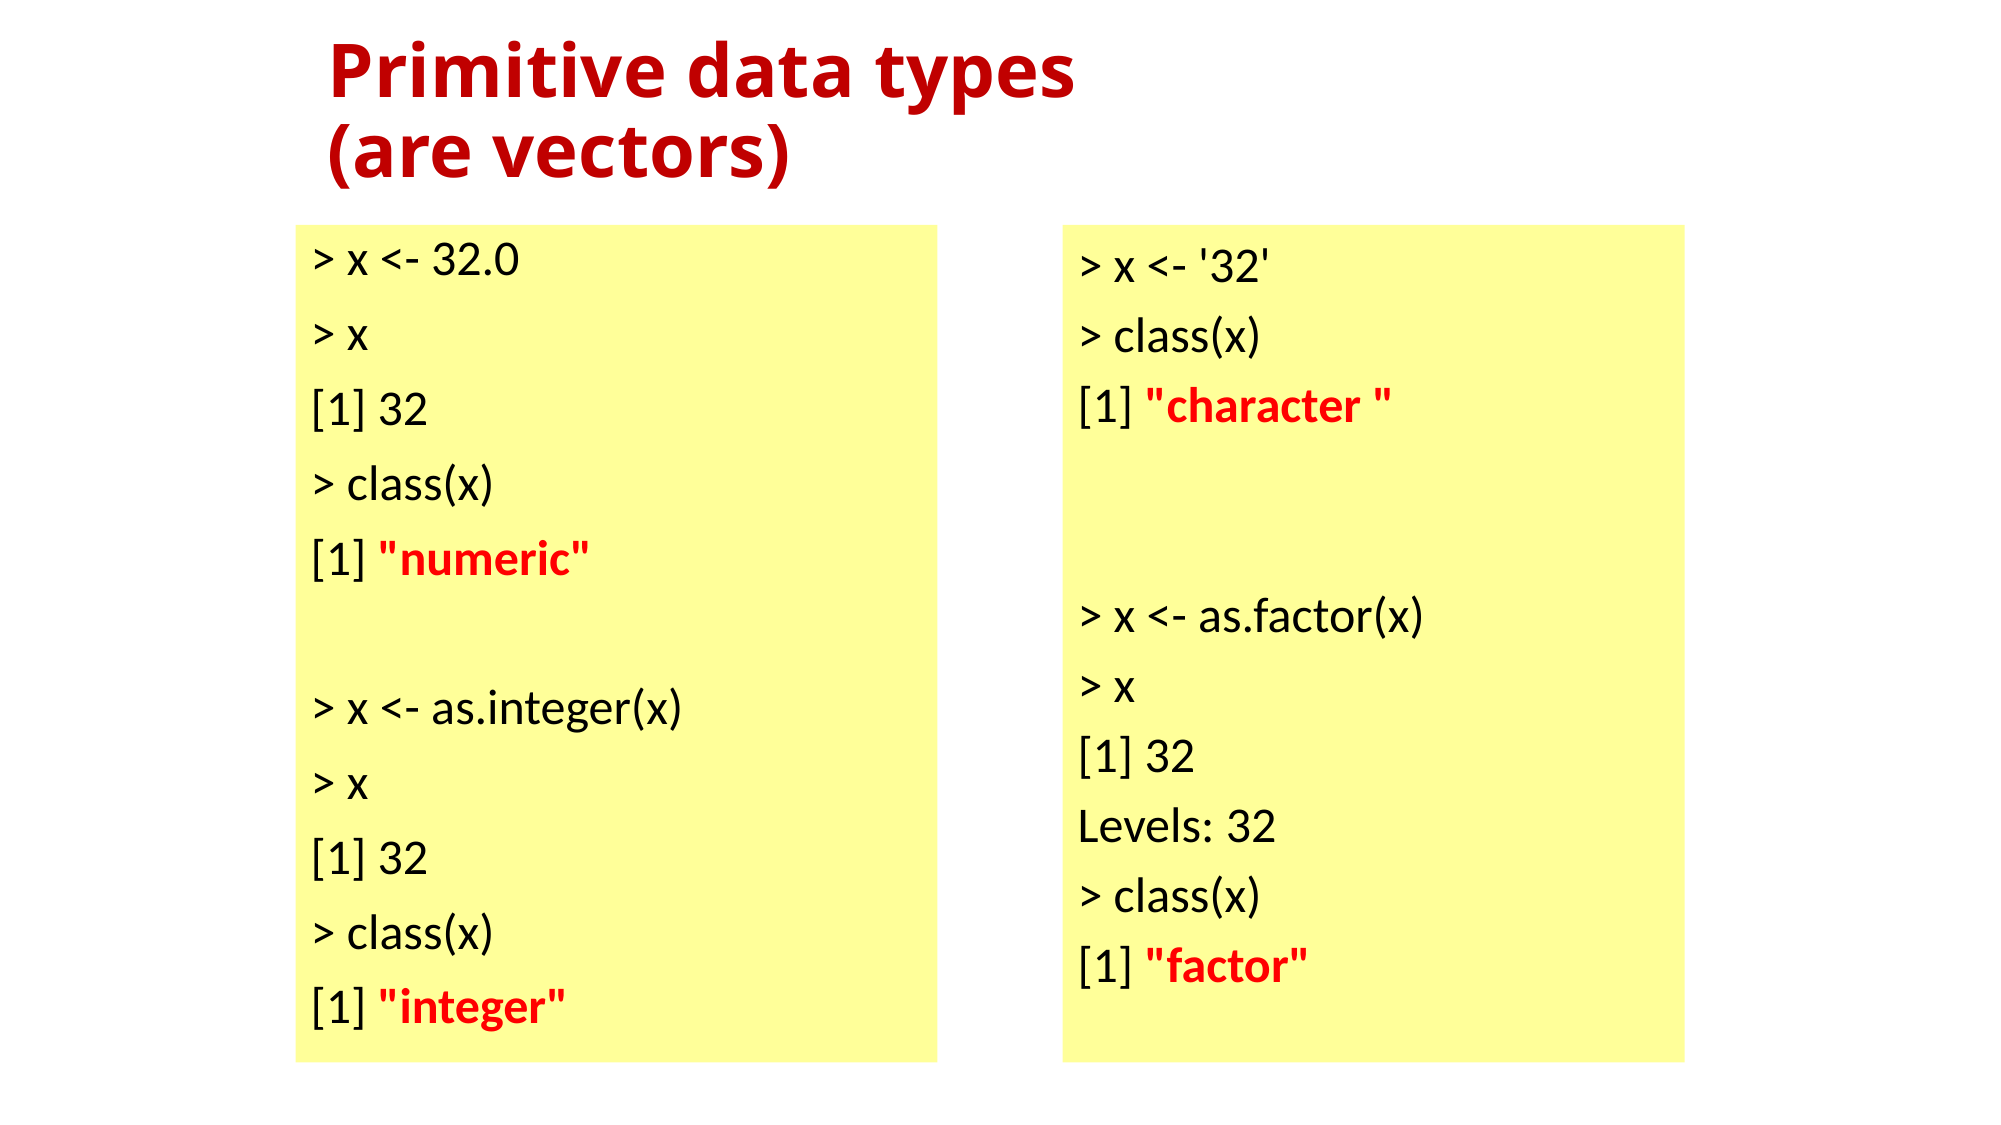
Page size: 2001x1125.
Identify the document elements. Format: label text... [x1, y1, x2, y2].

list > x <- 32.0 > x [1] 32 > class(x) [1] "numeric" > x <- as.integer(x) > x [1] 32 > class(x) [1] "integer" [295, 224, 938, 1063]
text_box [350, 202, 1600, 315]
text_box > x <- '32' > class(x) [1] "character " > x <- as.factor(x) > x [1] 32 Levels: 32 > class(x) [1] "factor" [1062, 224, 1685, 1063]
title Primitive data types (are vectors) [312, 24, 1663, 202]
